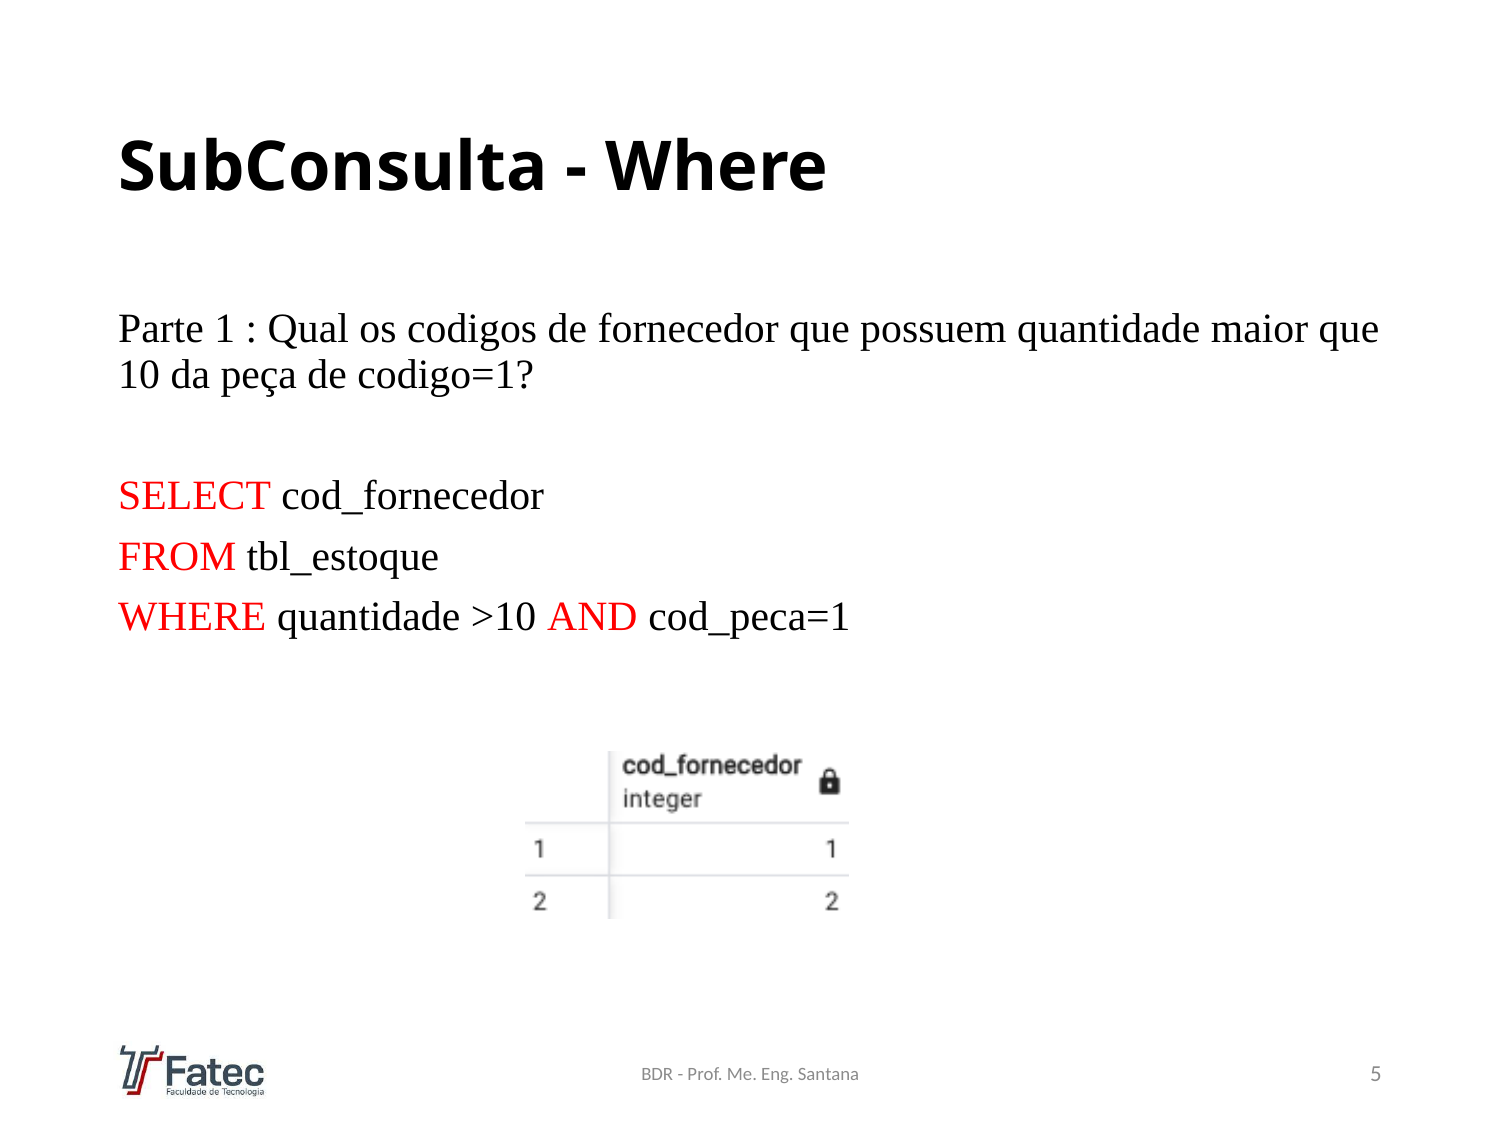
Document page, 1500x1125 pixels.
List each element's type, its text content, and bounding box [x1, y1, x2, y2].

footer BDR - Prof. Me. Eng. Santana [496, 1042, 1004, 1103]
slide_number 5 [1059, 1042, 1397, 1103]
list Parte 1 : Qual os codigos de fornecedor que possuem quantidade maior que 10 da peça de codigo=1? SELECT cod_fornecedor FROM tbl_estoque WHERE quantidade >10 AND cod_peca=1 [103, 299, 1397, 1014]
picture [525, 751, 849, 919]
title SubConsulta - Where [103, 59, 1397, 278]
picture [103, 1021, 283, 1123]
